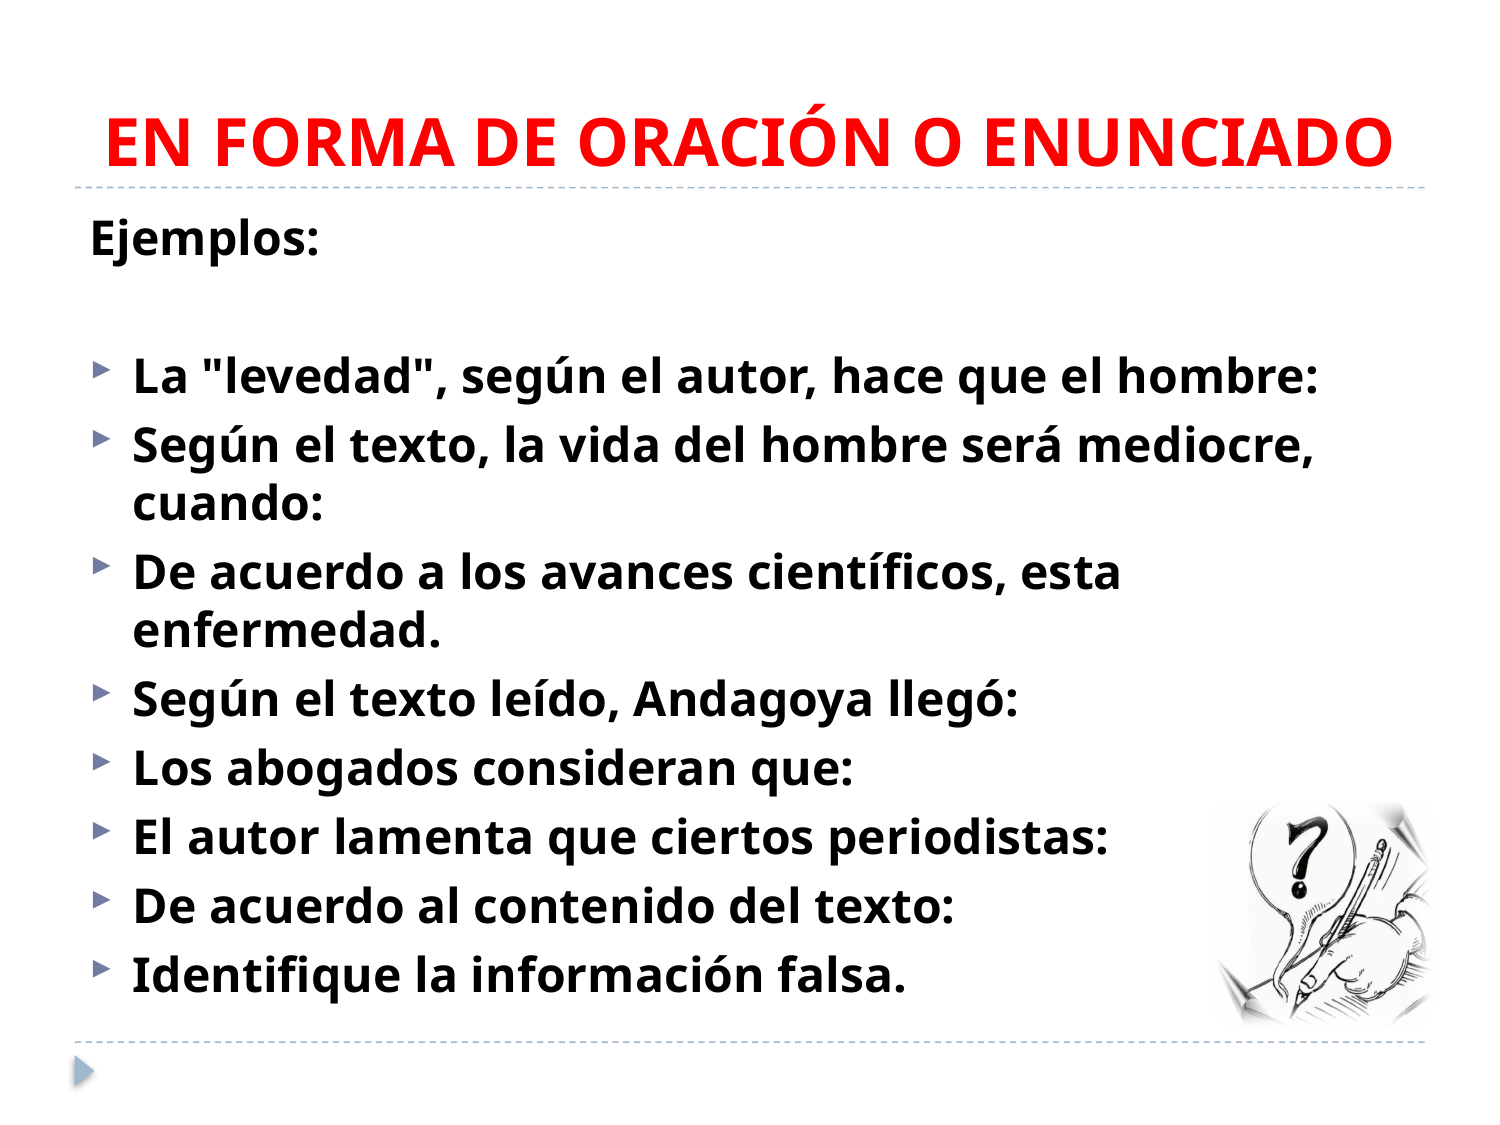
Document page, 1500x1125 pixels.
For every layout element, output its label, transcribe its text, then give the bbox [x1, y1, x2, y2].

title EN FORMA DE ORACIÓN O ENUNCIADO [75, 24, 1425, 188]
list Ejemplos: La "levedad", según el autor, hace que el hombre: Según el texto, la vida del hombre será mediocre, cuando: De acuerdo a los avances científicos, esta enfermedad. Según el texto leído, Andagoya llegó: Los abogados consideran que: El autor lamenta que ciertos periodistas: De acuerdo al contenido del texto: Identifique la información falsa. [75, 200, 1425, 1010]
picture [1210, 798, 1436, 1029]
